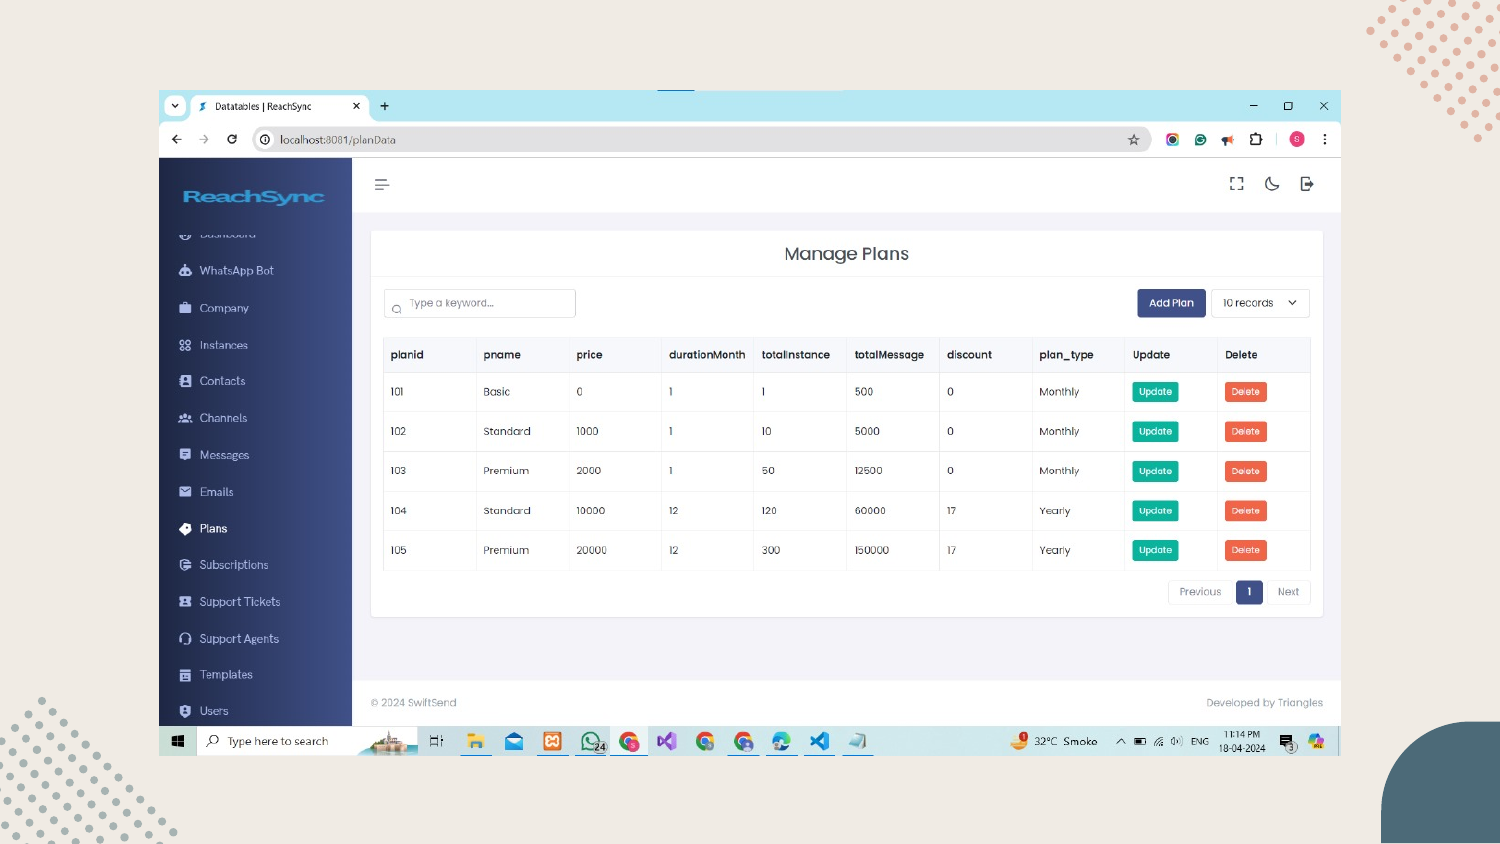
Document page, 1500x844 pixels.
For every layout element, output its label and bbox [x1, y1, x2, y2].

picture [158, 90, 1341, 756]
